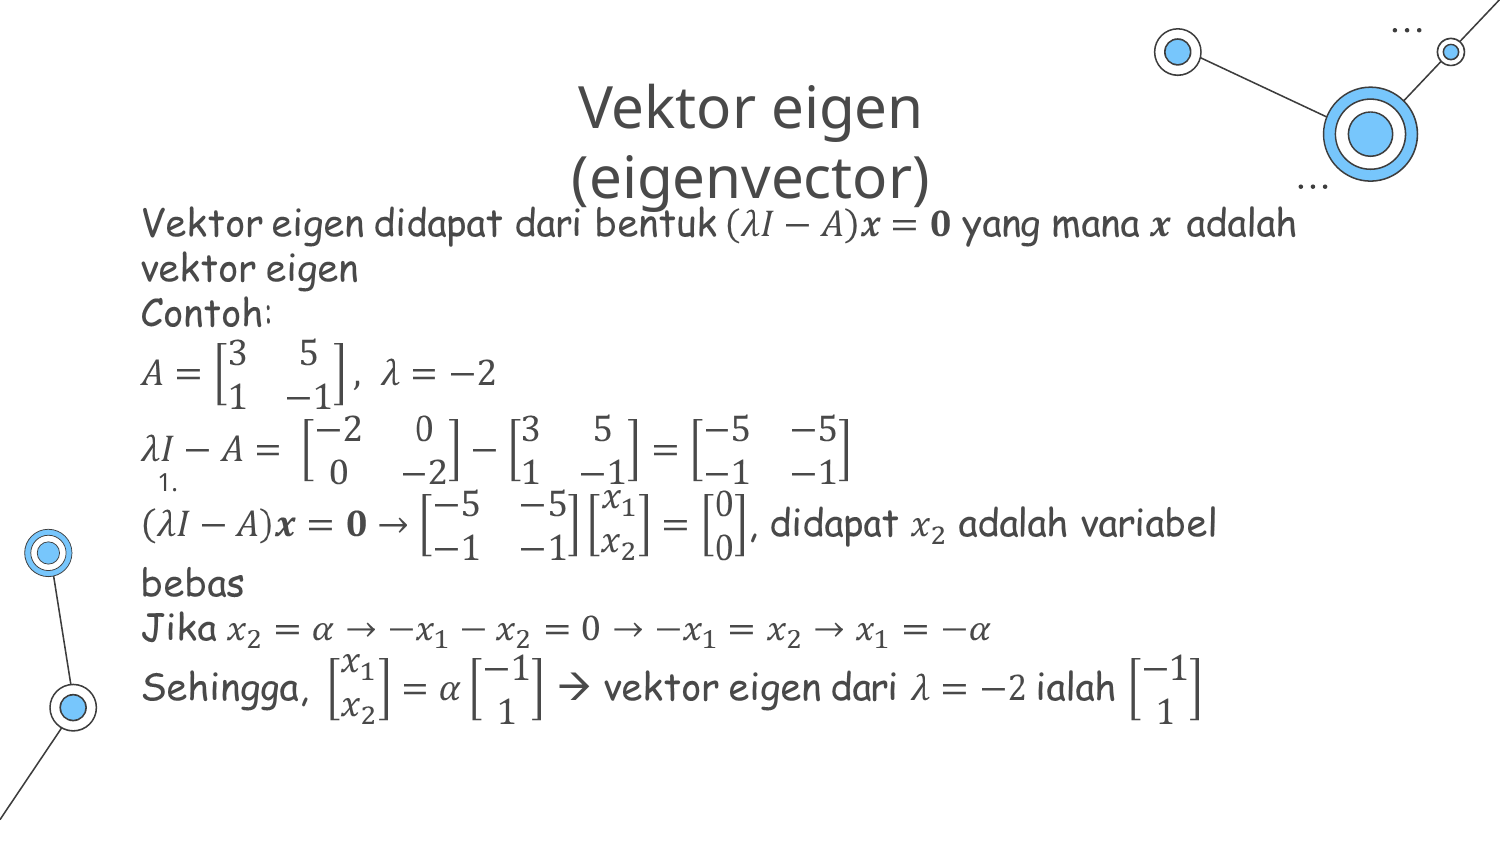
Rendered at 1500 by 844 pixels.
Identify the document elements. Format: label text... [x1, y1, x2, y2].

list [117, 188, 1322, 775]
title Vektor eigen (eigenvector) [415, 55, 1086, 150]
